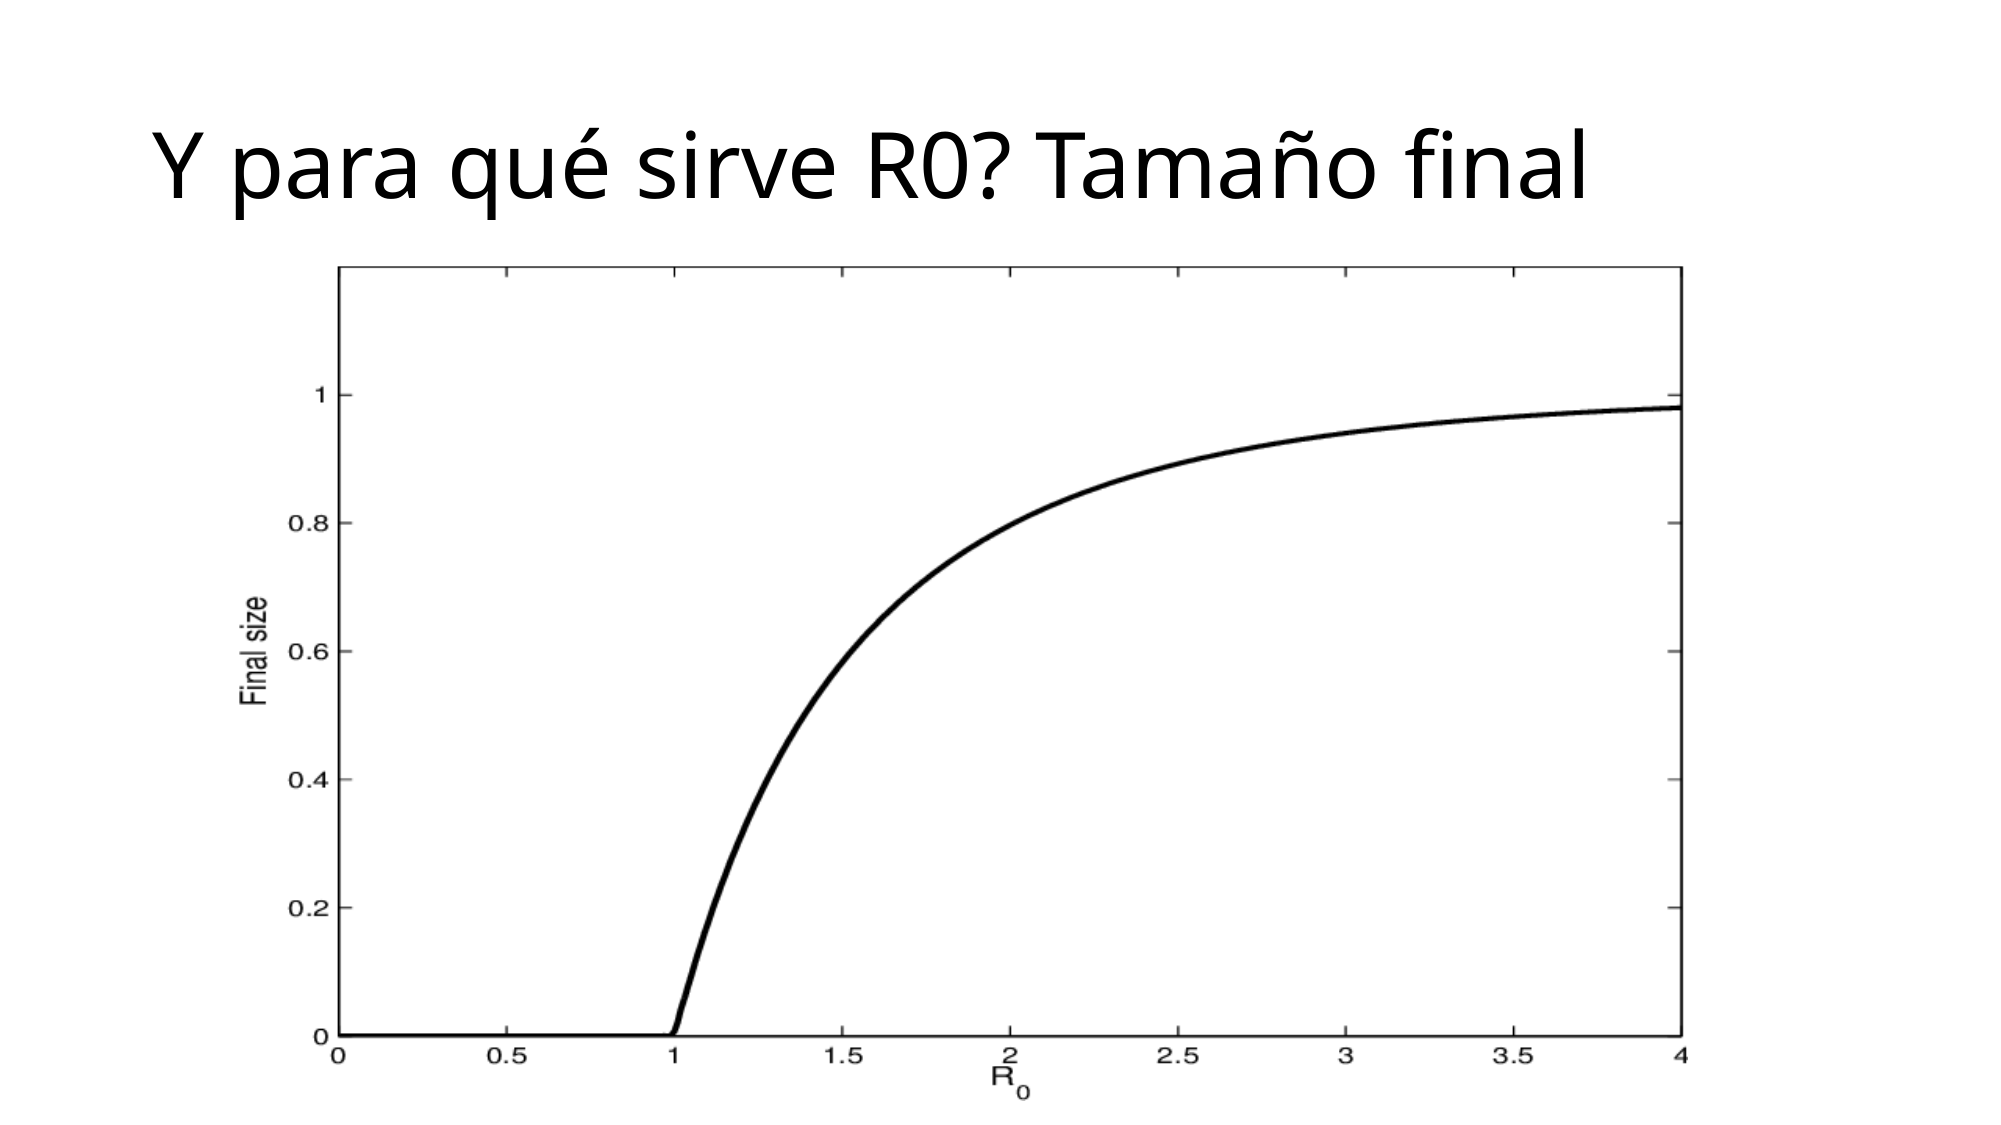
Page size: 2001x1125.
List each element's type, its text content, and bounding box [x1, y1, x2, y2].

picture [238, 265, 1689, 1101]
title Y para qué sirve R0? Tamaño final [137, 59, 1863, 278]
